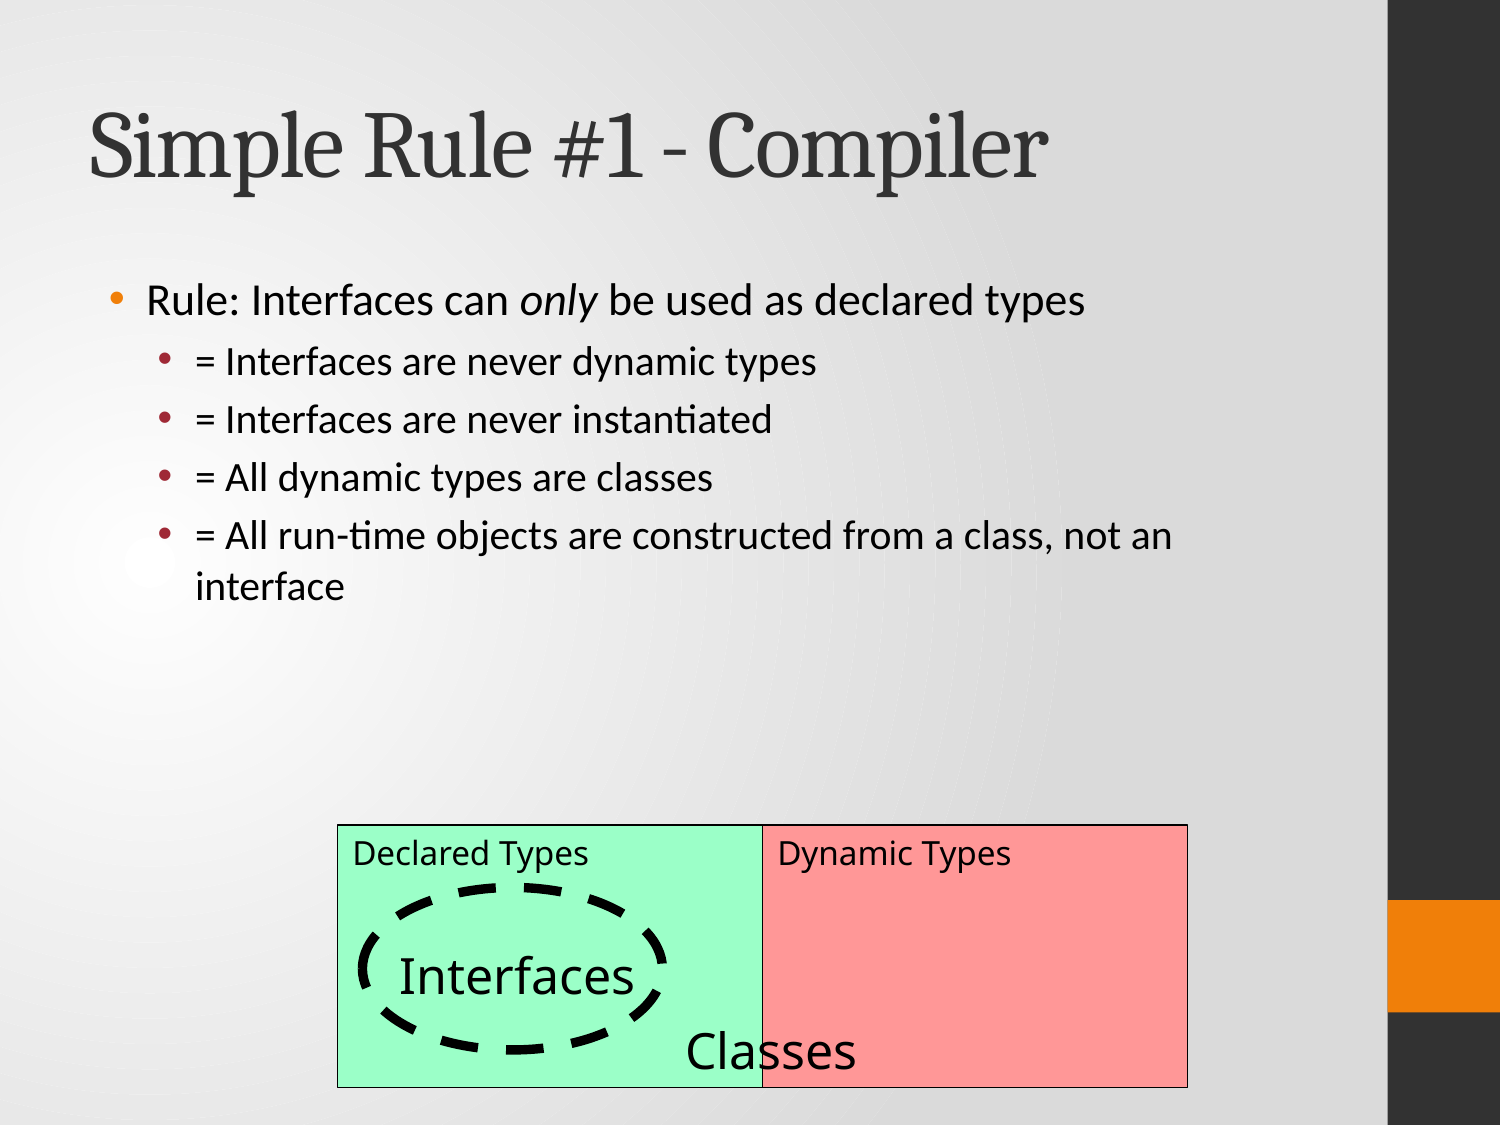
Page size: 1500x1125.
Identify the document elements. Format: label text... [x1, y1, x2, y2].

text_box [386, 1013, 639, 1050]
text_box [362, 887, 651, 1011]
text_box Declared Types [337, 825, 762, 1088]
list Rule: Interfaces can only be used as declared types = Interfaces are never dynamic types = Interfaces are never instantiated = All dynamic types are classes = All run-time objects are constructed from a class, not an interface [75, 262, 1325, 1050]
text_box Dynamic Types [762, 825, 1188, 1088]
text_box Classes [670, 1011, 873, 1087]
text_box Interfaces [384, 937, 652, 1013]
title Simple Rule #1 - Compiler [75, 45, 1325, 233]
text_box [652, 938, 663, 999]
